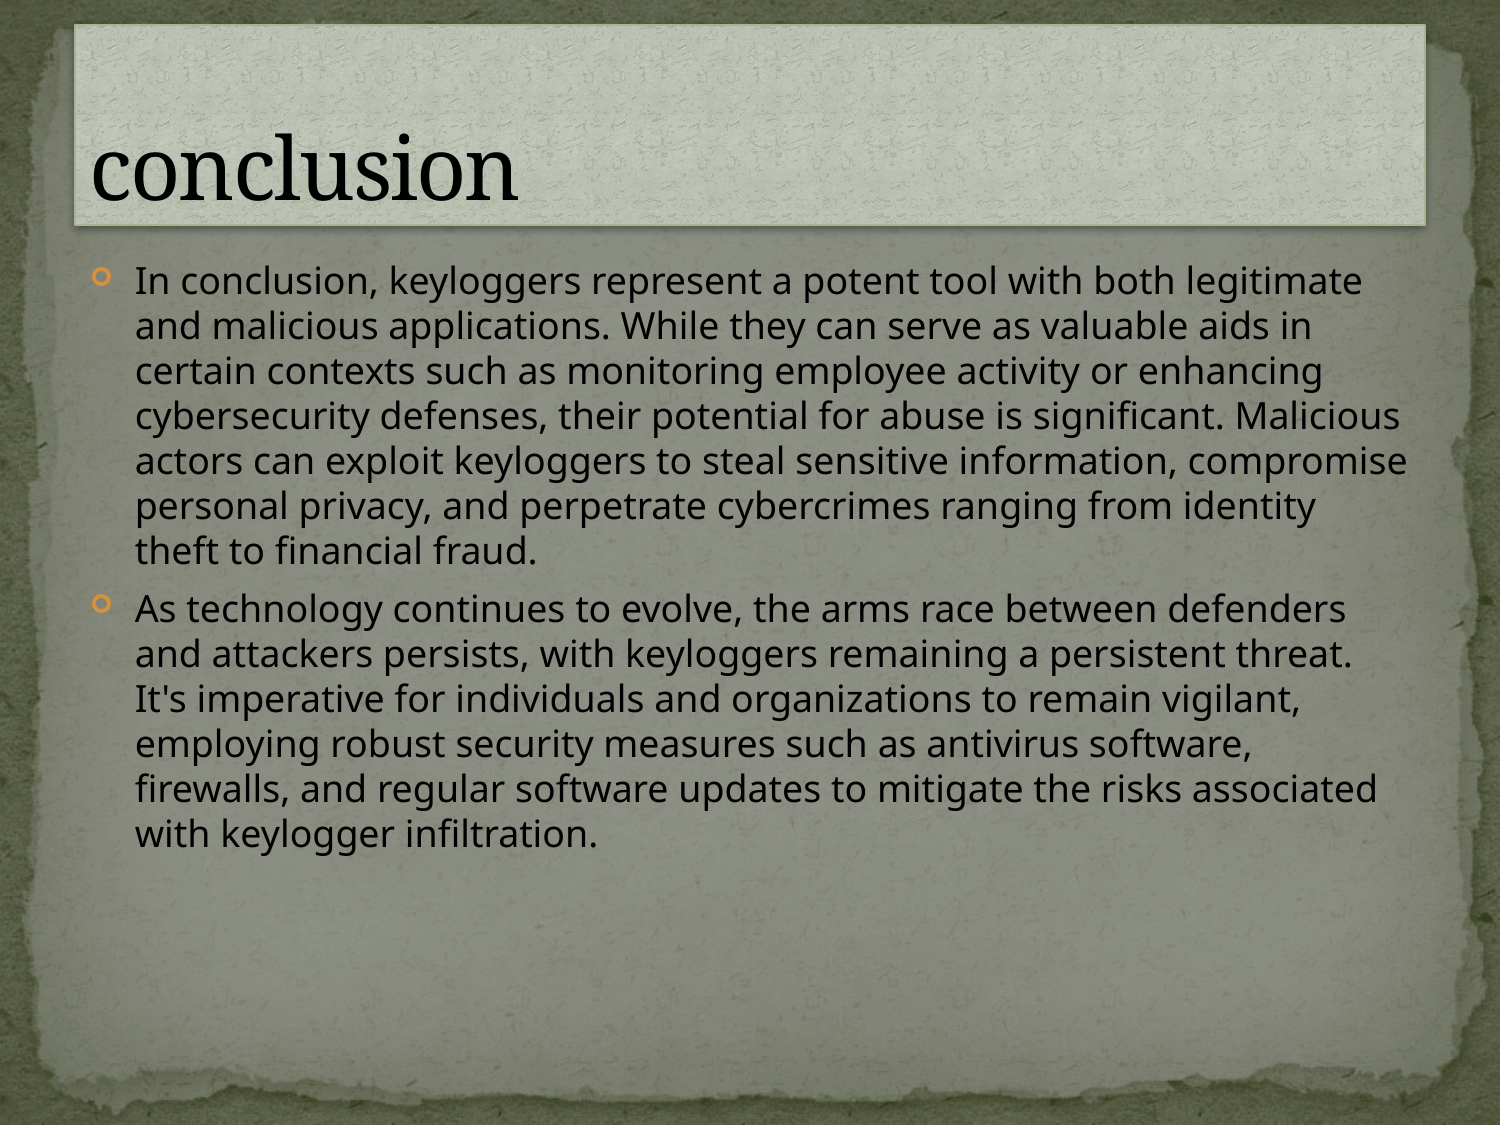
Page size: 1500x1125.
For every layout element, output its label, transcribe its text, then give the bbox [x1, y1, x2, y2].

title conclusion [74, 24, 1426, 226]
list In conclusion, keyloggers represent a potent tool with both legitimate and malicious applications. While they can serve as valuable aids in certain contexts such as monitoring employee activity or enhancing cybersecurity defenses, their potential for abuse is significant. Malicious actors can exploit keyloggers to steal sensitive information, compromise personal privacy, and perpetrate cybercrimes ranging from identity theft to financial fraud. As technology continues to evolve, the arms race between defenders and attackers persists, with keyloggers remaining a persistent threat. It's imperative for individuals and organizations to remain vigilant, employing robust security measures such as antivirus software, firewalls, and regular software updates to mitigate the risks associated with keylogger infiltration. [75, 249, 1425, 1000]
